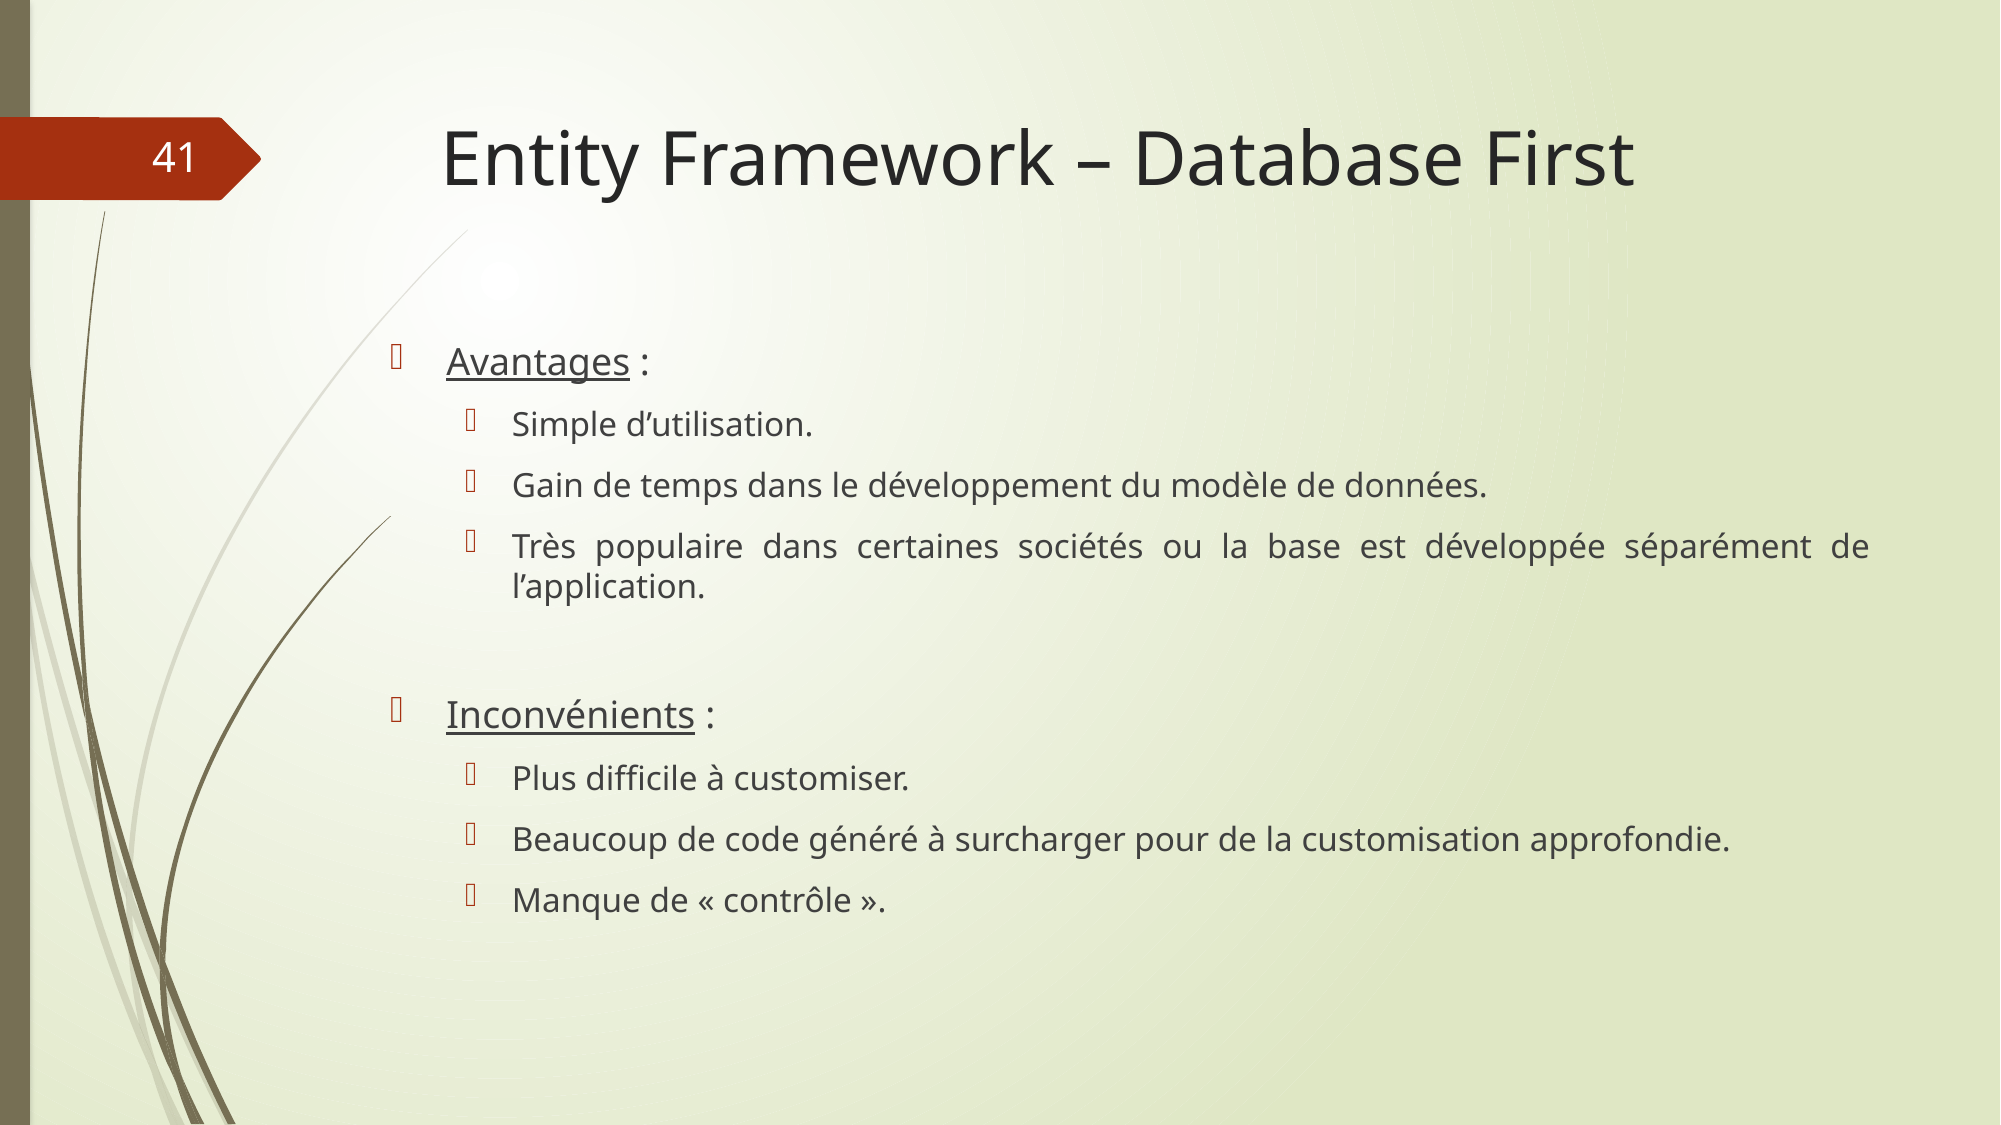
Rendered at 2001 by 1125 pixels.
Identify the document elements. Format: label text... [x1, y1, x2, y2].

slide_number 41 [87, 129, 216, 190]
title Entity Framework – Database First [425, 102, 1888, 313]
list Avantages : Simple d’utilisation. Gain de temps dans le développement du modèle de données. Très populaire dans certaines sociétés ou la base est développée séparément de l’application. Inconvénients : Plus difficile à customiser. Beaucoup de code généré à surcharger pour de la customisation approfondie. Manque de « contrôle ». [375, 330, 1888, 970]
